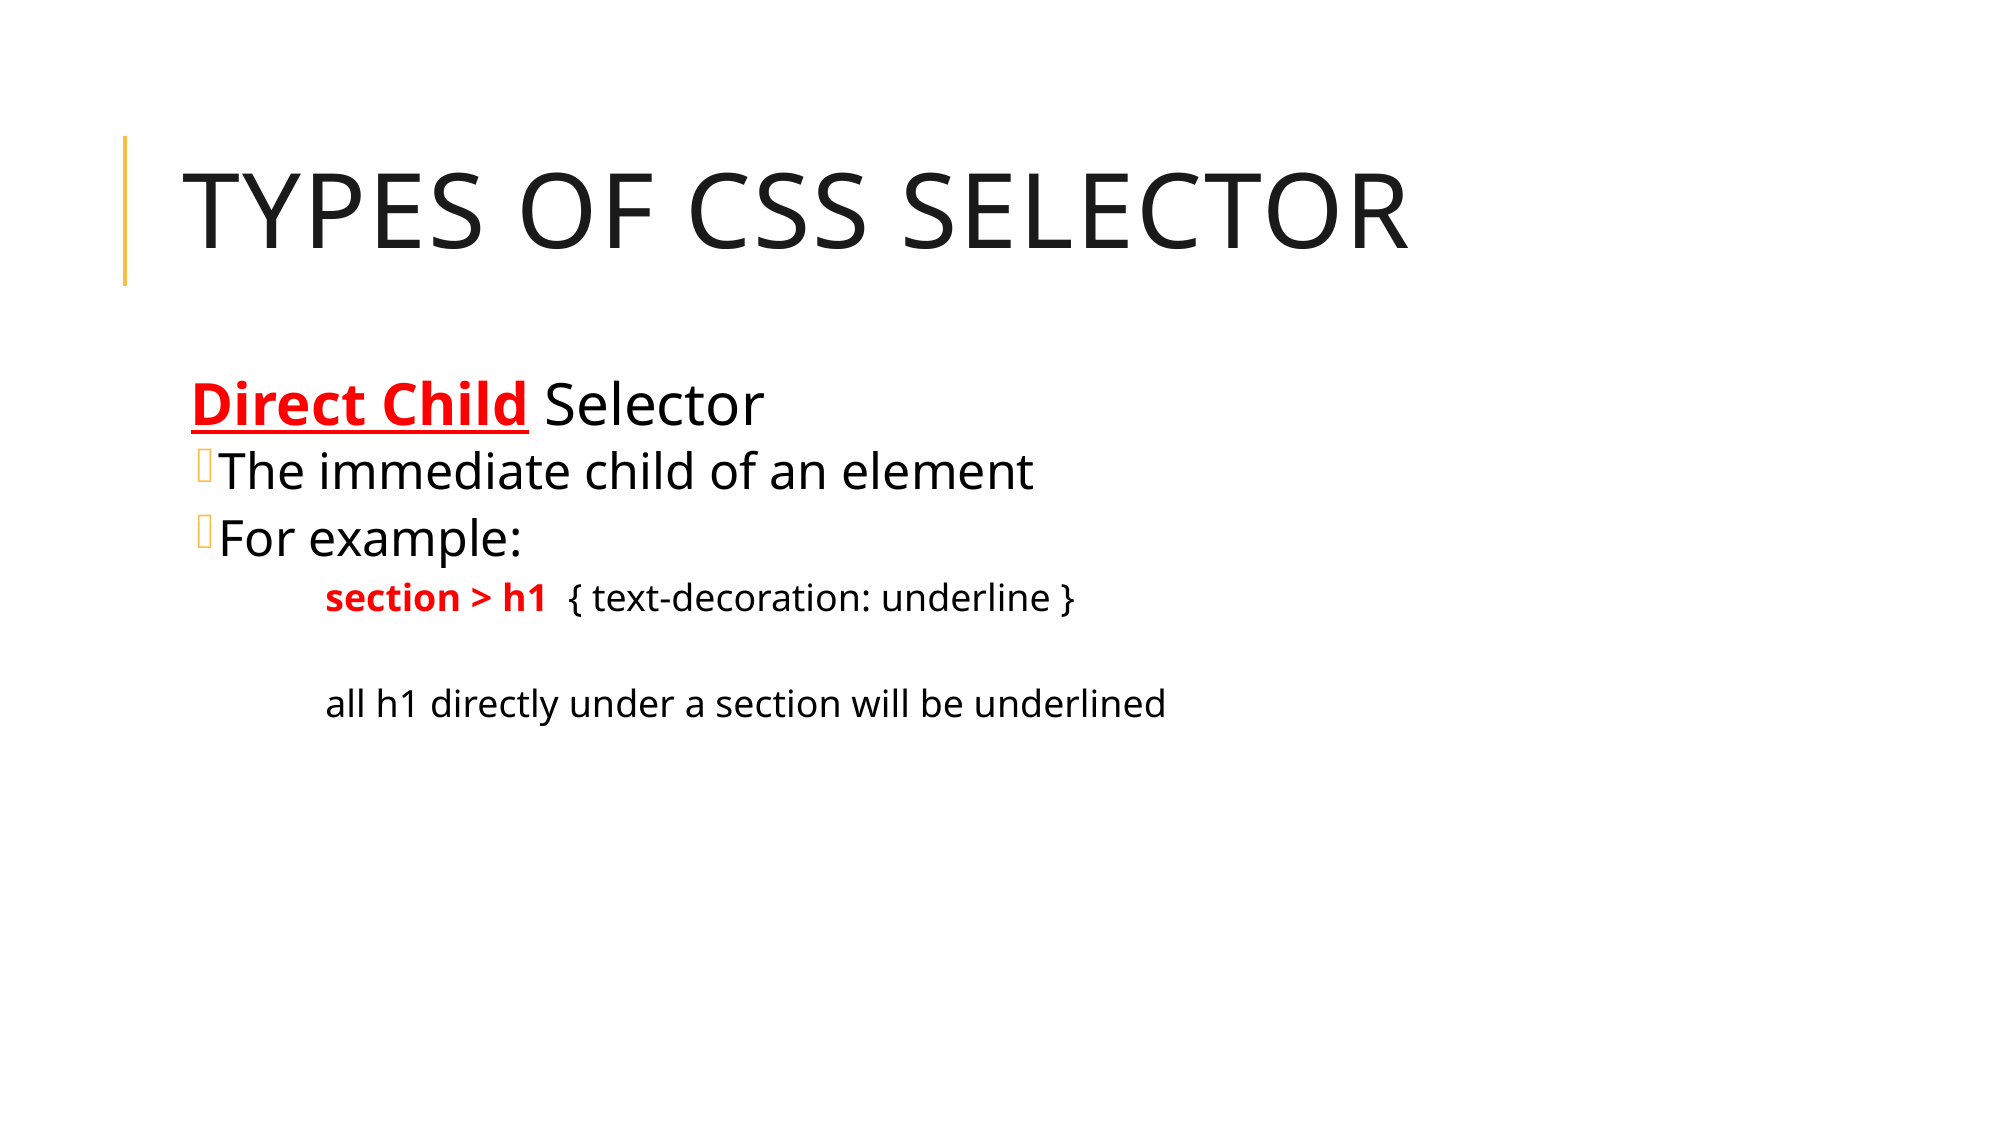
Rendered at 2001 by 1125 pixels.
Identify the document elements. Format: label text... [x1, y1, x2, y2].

title Types of CSS Selector [168, 96, 1763, 342]
list Direct Child Selector The immediate child of an element For example: section > h1 { text-decoration: underline } all h1 directly under a section will be underlined [168, 367, 1763, 1028]
